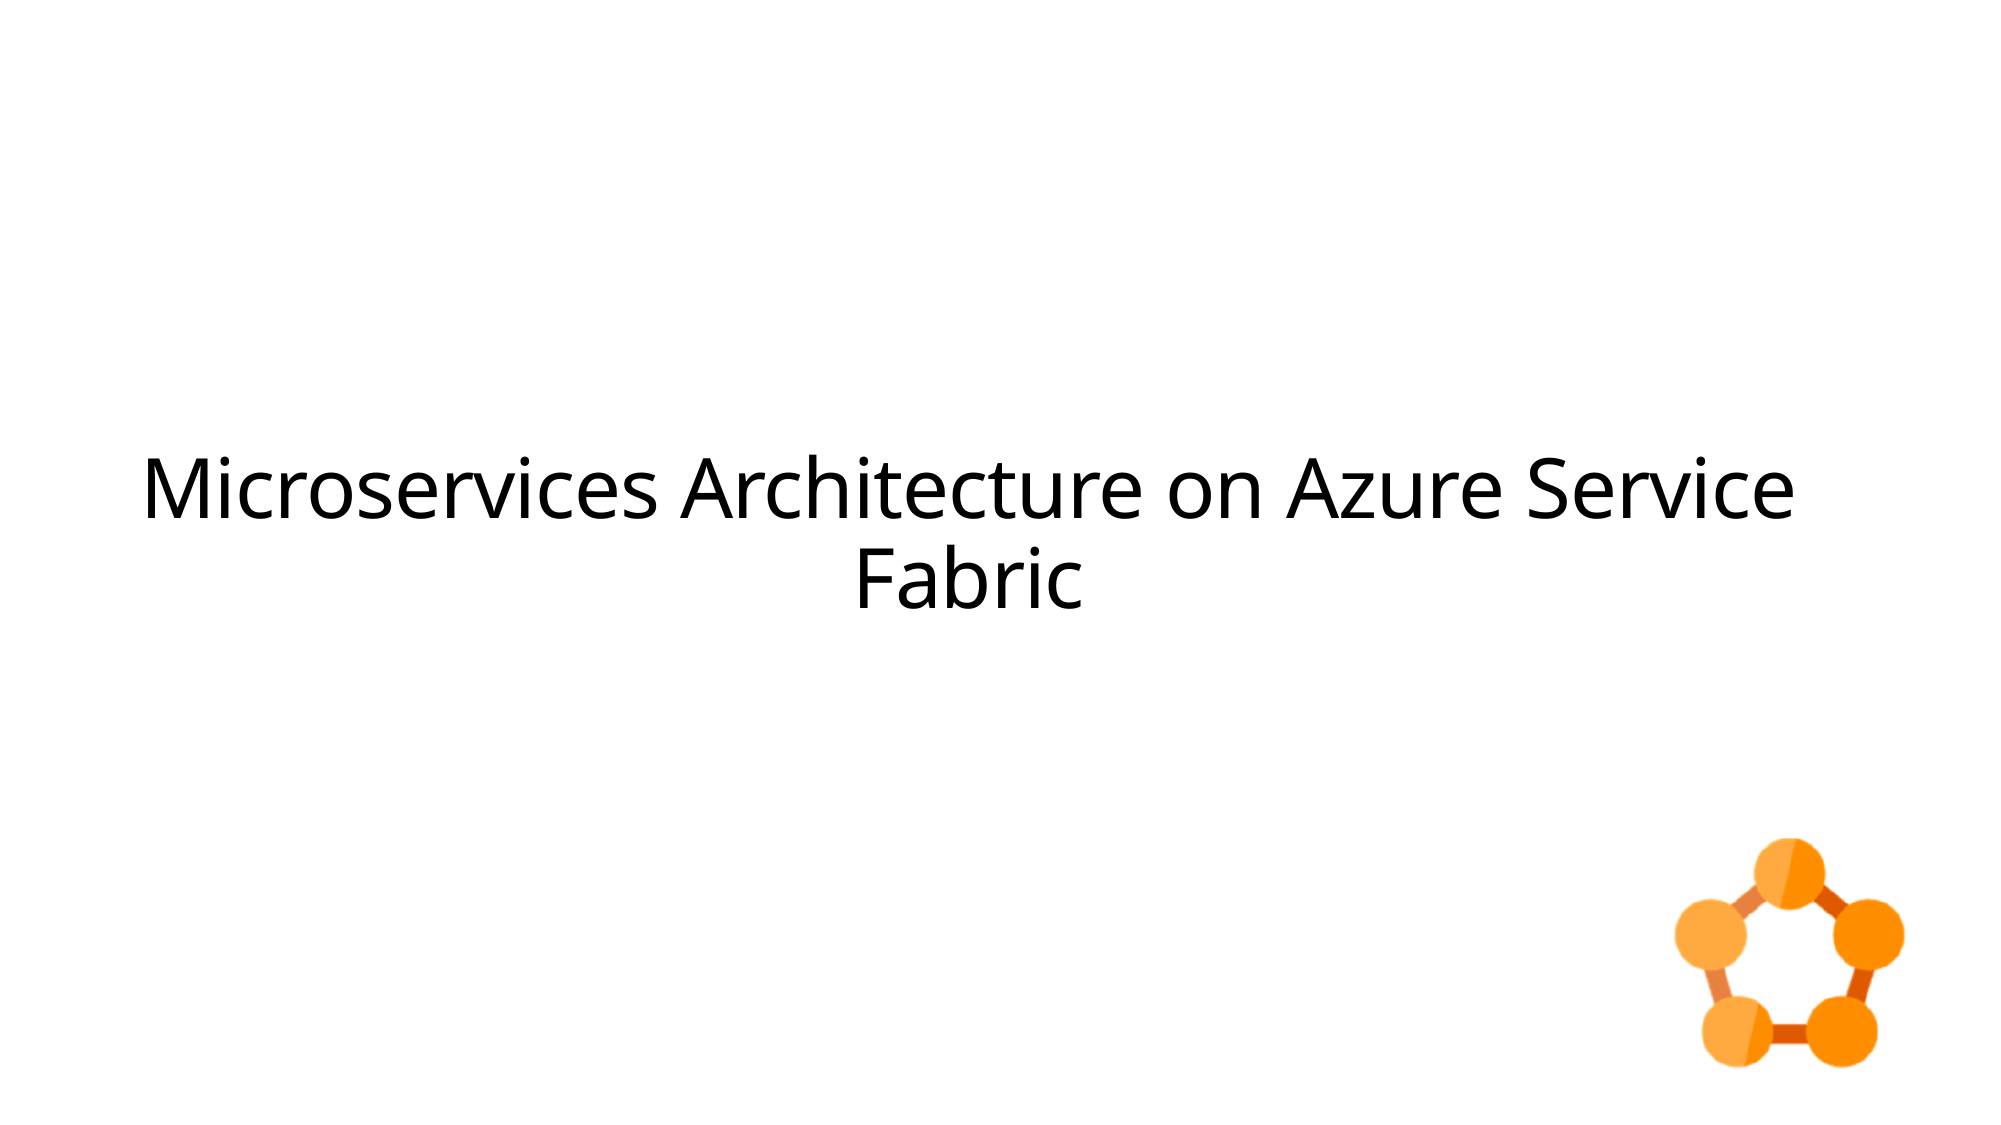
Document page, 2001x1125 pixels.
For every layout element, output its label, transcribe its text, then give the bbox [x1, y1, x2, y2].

picture [1660, 806, 1932, 1084]
title Microservices Architecture on Azure Service Fabric [56, 419, 1882, 654]
